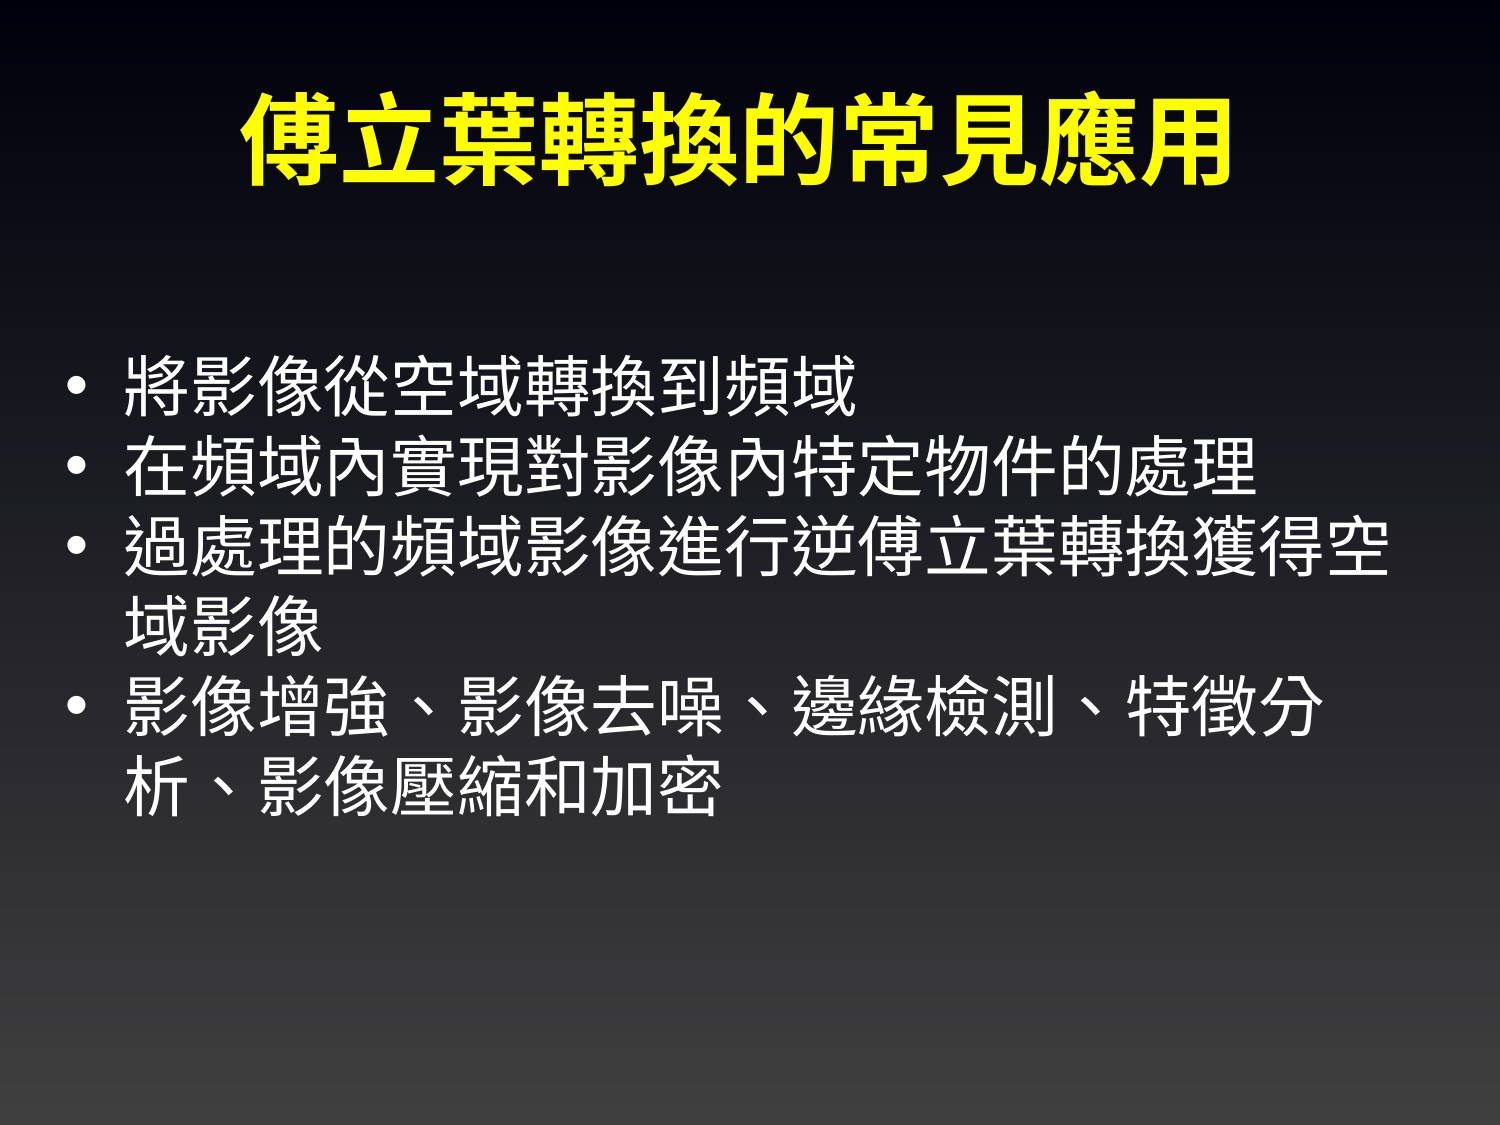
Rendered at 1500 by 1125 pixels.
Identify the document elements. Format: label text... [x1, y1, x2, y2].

text_box 將影像從空域轉換到頻域 在頻域內實現對影像內特定物件的處理 過處理的頻域影像進行逆傅立葉轉換獲得空域影像 影像增強、影像去噪、邊緣檢測、特徵分析、影像壓縮和加密 [50, 337, 1450, 832]
text_box 傅立葉轉換的常見應用 [225, 49, 1463, 213]
